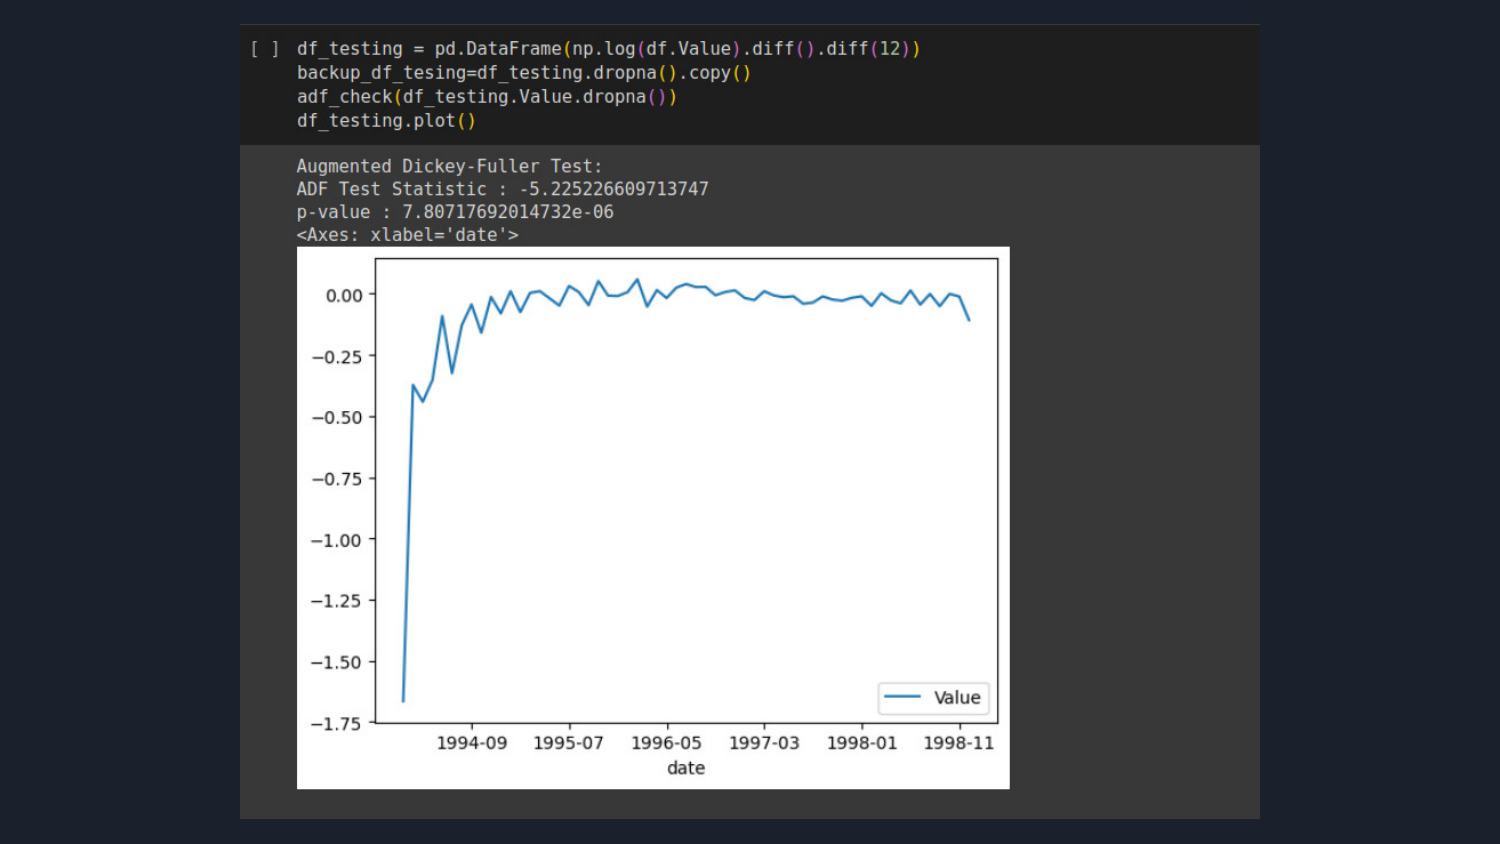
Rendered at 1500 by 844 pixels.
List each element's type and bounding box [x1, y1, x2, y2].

picture [240, 24, 1260, 819]
